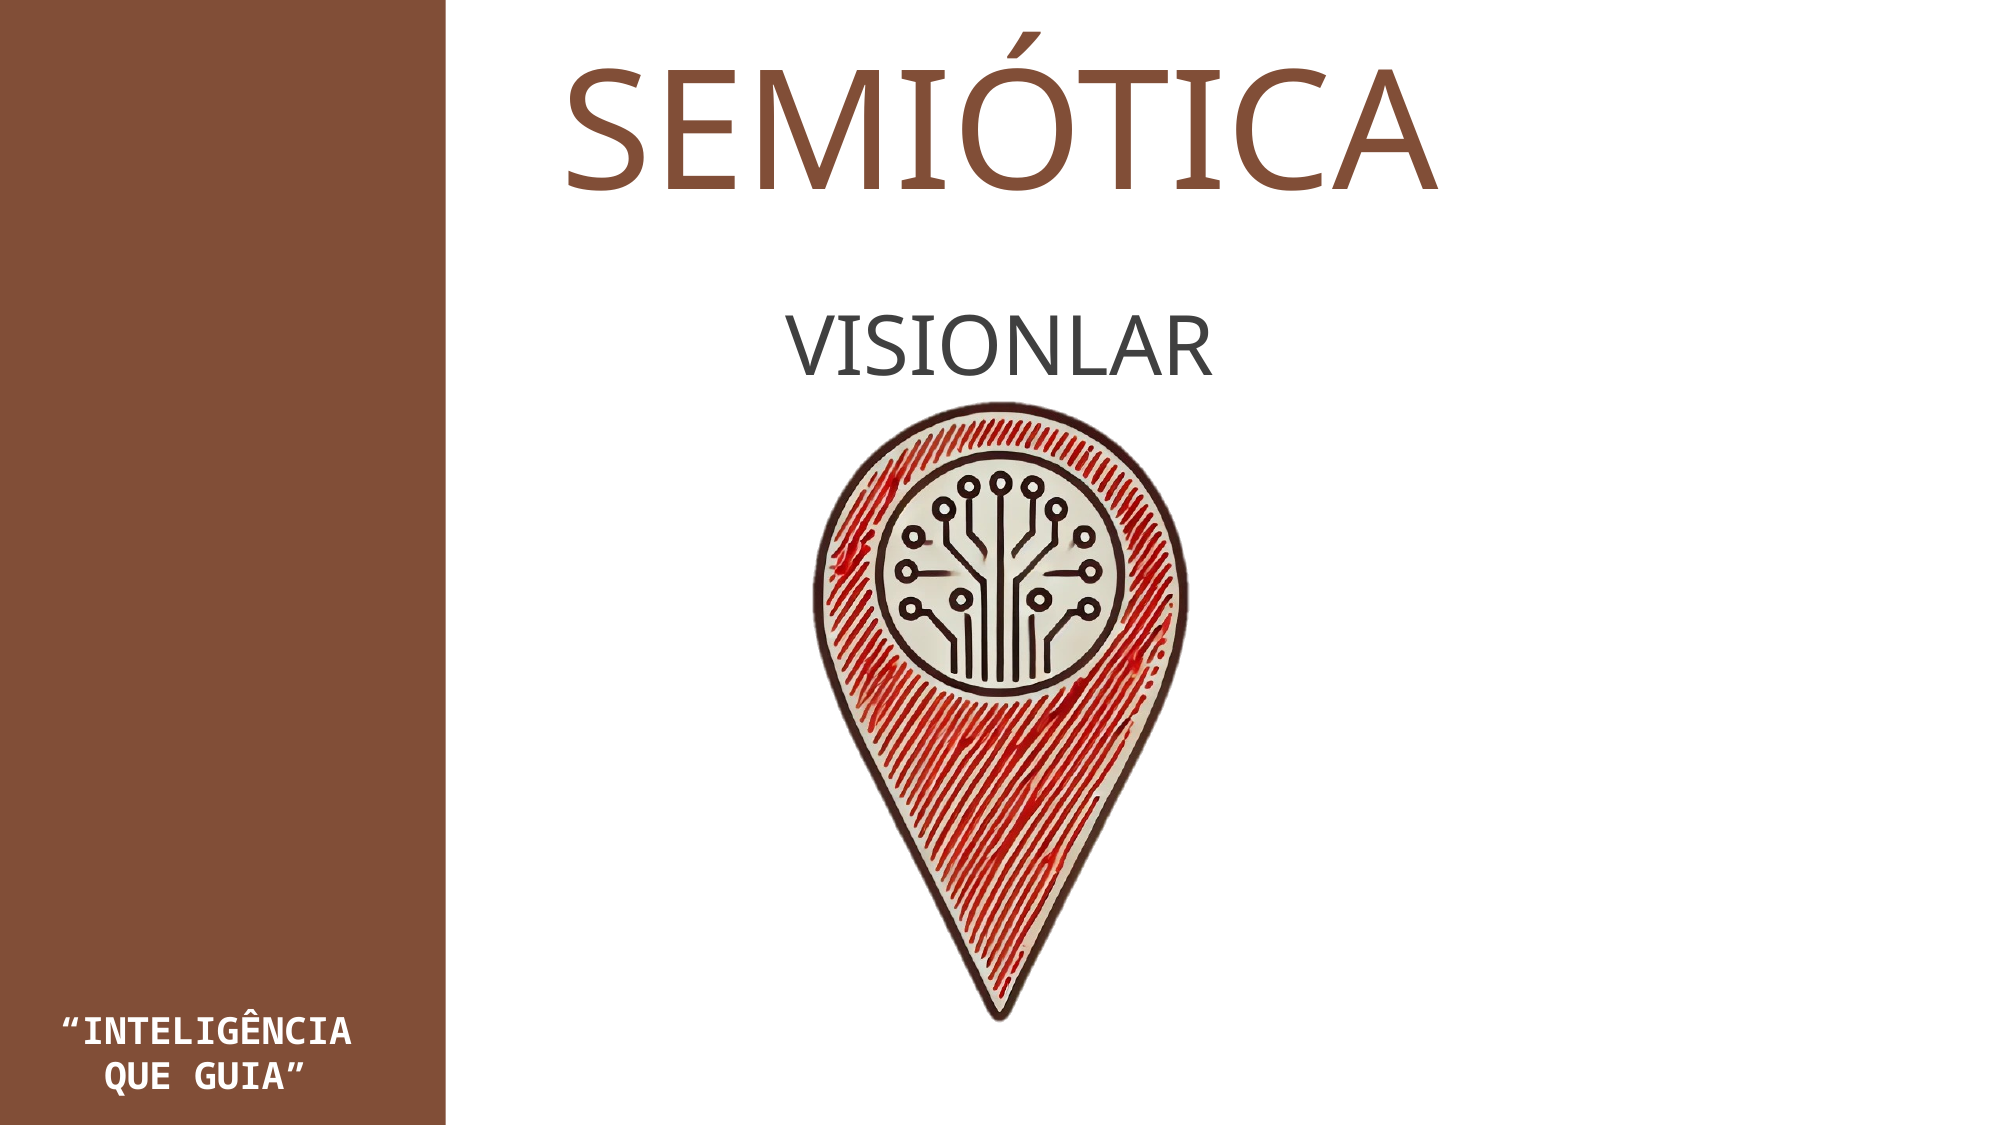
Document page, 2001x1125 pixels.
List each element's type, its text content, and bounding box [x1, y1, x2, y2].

subtitle SEMIÓTICA [447, 38, 1750, 310]
text_box “INTELIGÊNCIA QUE GUIA” [0, 999, 412, 1105]
text_box VISIONLAR [494, 296, 1506, 465]
picture [598, 322, 1401, 1125]
text_box [0, 0, 447, 1125]
